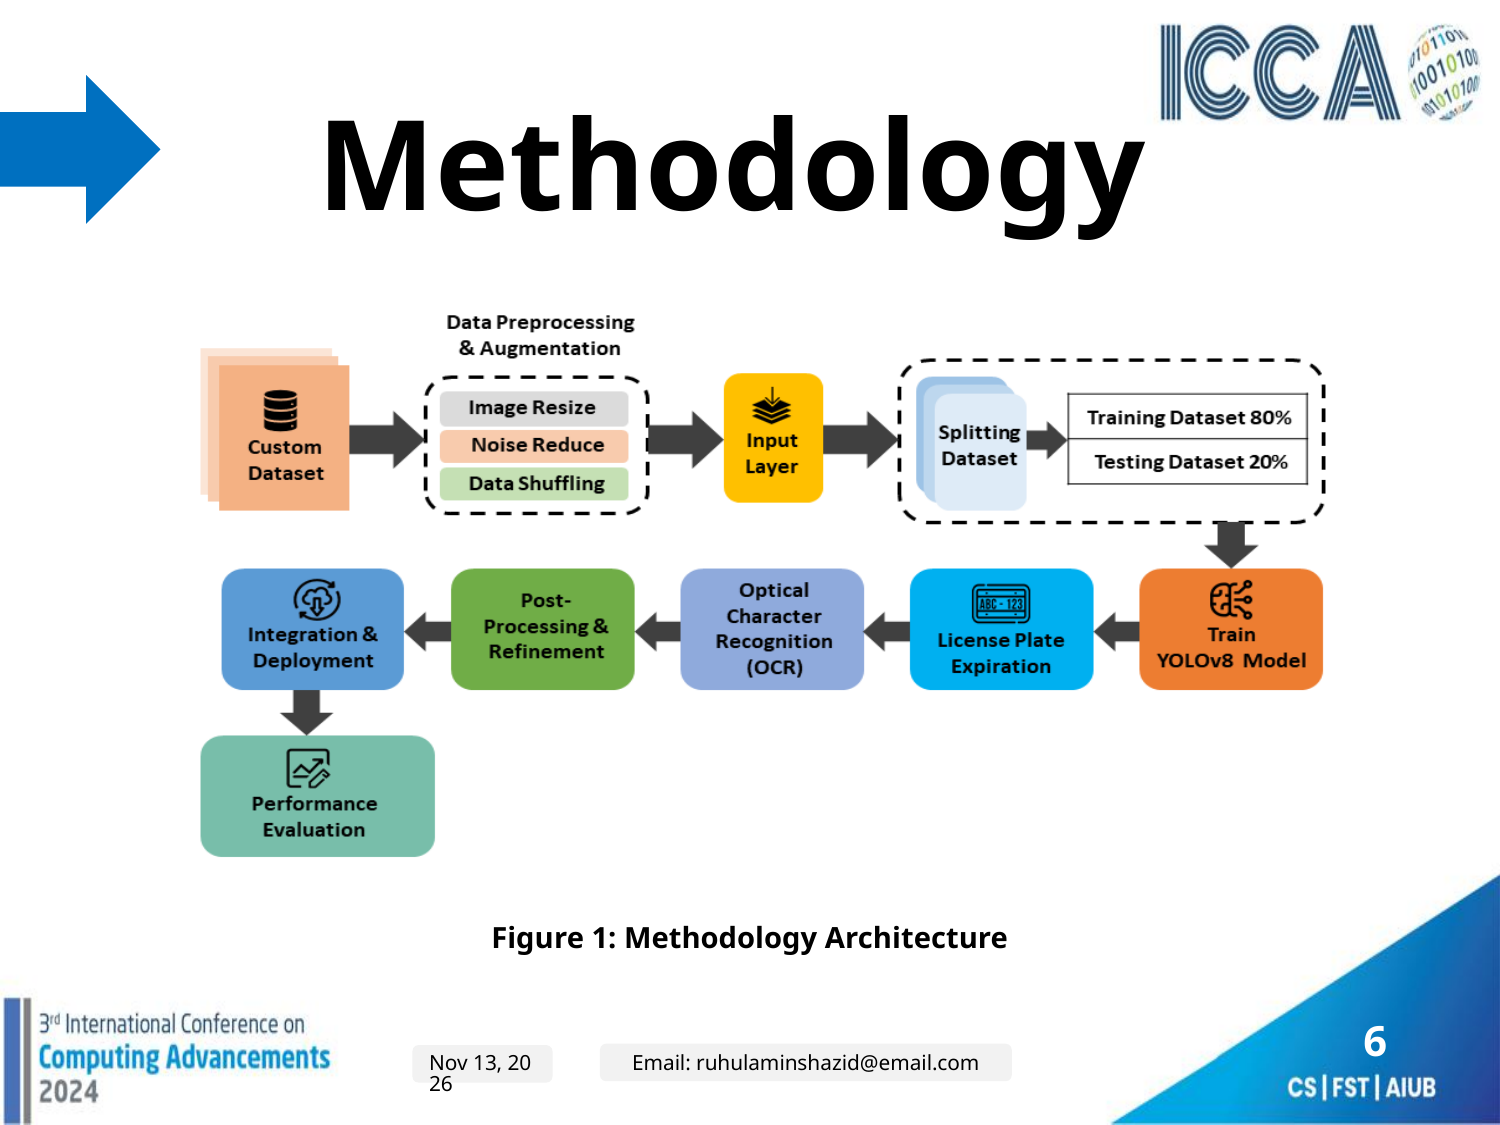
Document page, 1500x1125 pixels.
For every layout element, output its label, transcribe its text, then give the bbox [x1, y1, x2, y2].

text_box Figure 1: Methodology Architecture [476, 912, 1024, 963]
picture [0, 0, 1500, 65]
text_box Methodology [0, 65, 1500, 246]
picture [0, 246, 1500, 1125]
